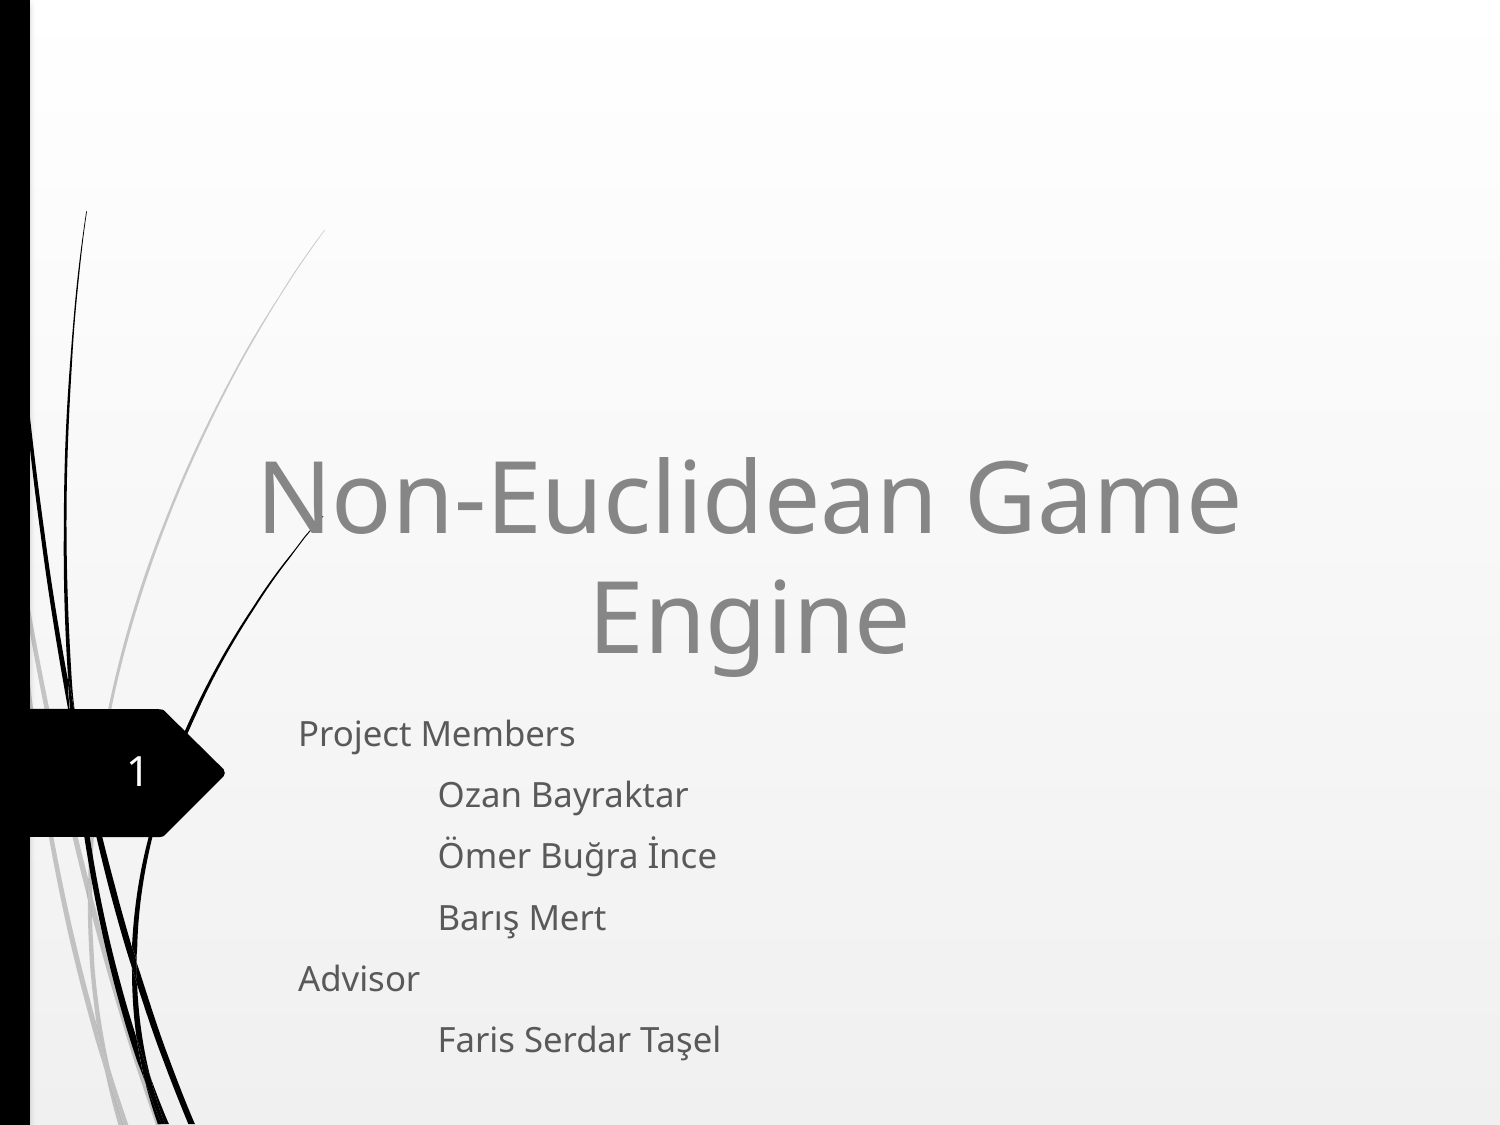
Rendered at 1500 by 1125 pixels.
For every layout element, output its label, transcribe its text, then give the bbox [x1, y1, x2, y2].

subtitle Project Members Ozan Bayraktar Ömer Buğra İnce Barış Mert Advisor Faris Serdar Taşel [283, 704, 1334, 1070]
title Non-Euclidean Game Engine [212, 420, 1288, 681]
slide_number 1 [69, 743, 166, 803]
